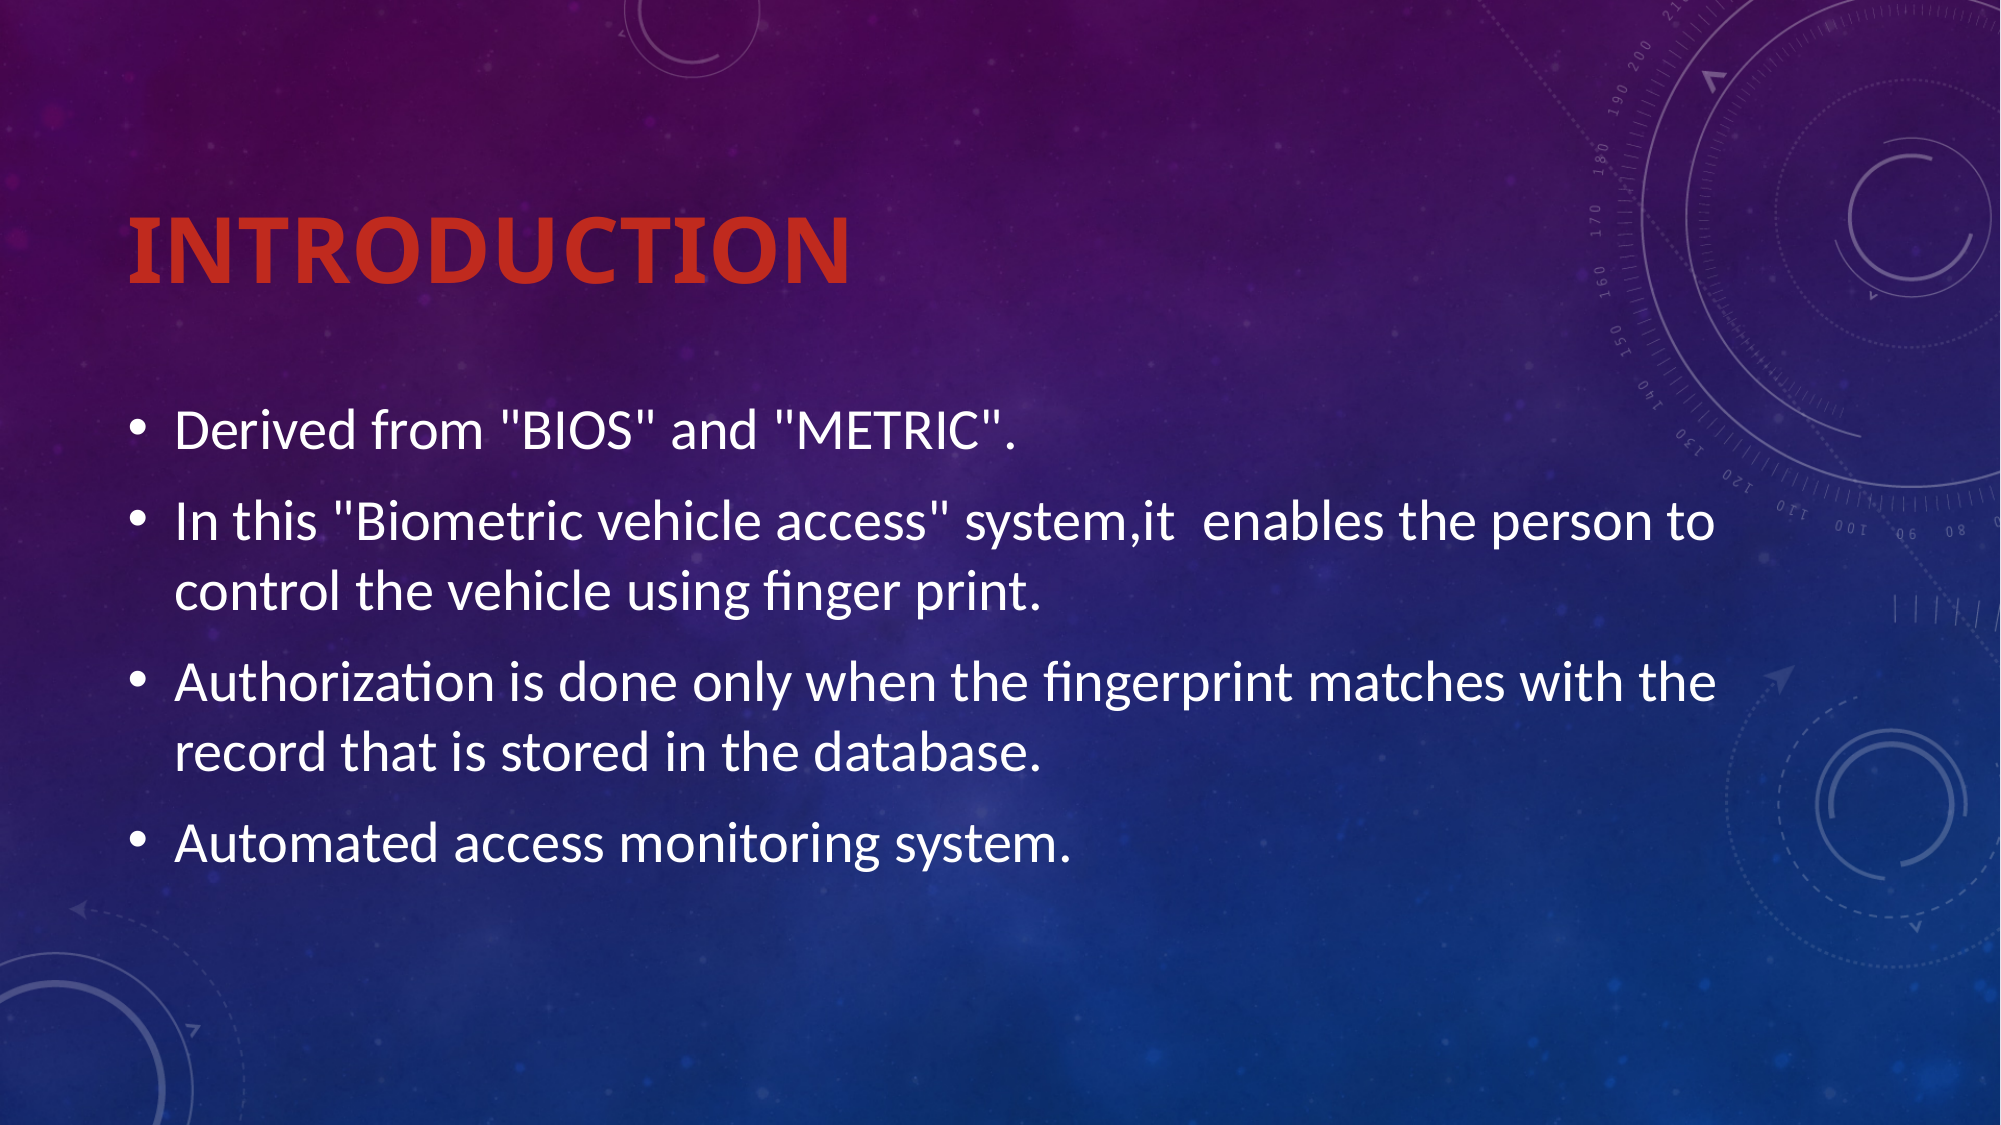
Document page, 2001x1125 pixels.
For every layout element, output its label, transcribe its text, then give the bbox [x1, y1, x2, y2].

title Introduction [112, 99, 1775, 315]
picture [0, 0, 2001, 1125]
list Derived from "BIOS" and "METRIC". In this "Biometric vehicle access" system,it enables the person to control the vehicle using finger print. Authorization is done only when the fingerprint matches with the record that is stored in the database. Automated access monitoring system. [112, 315, 1775, 950]
